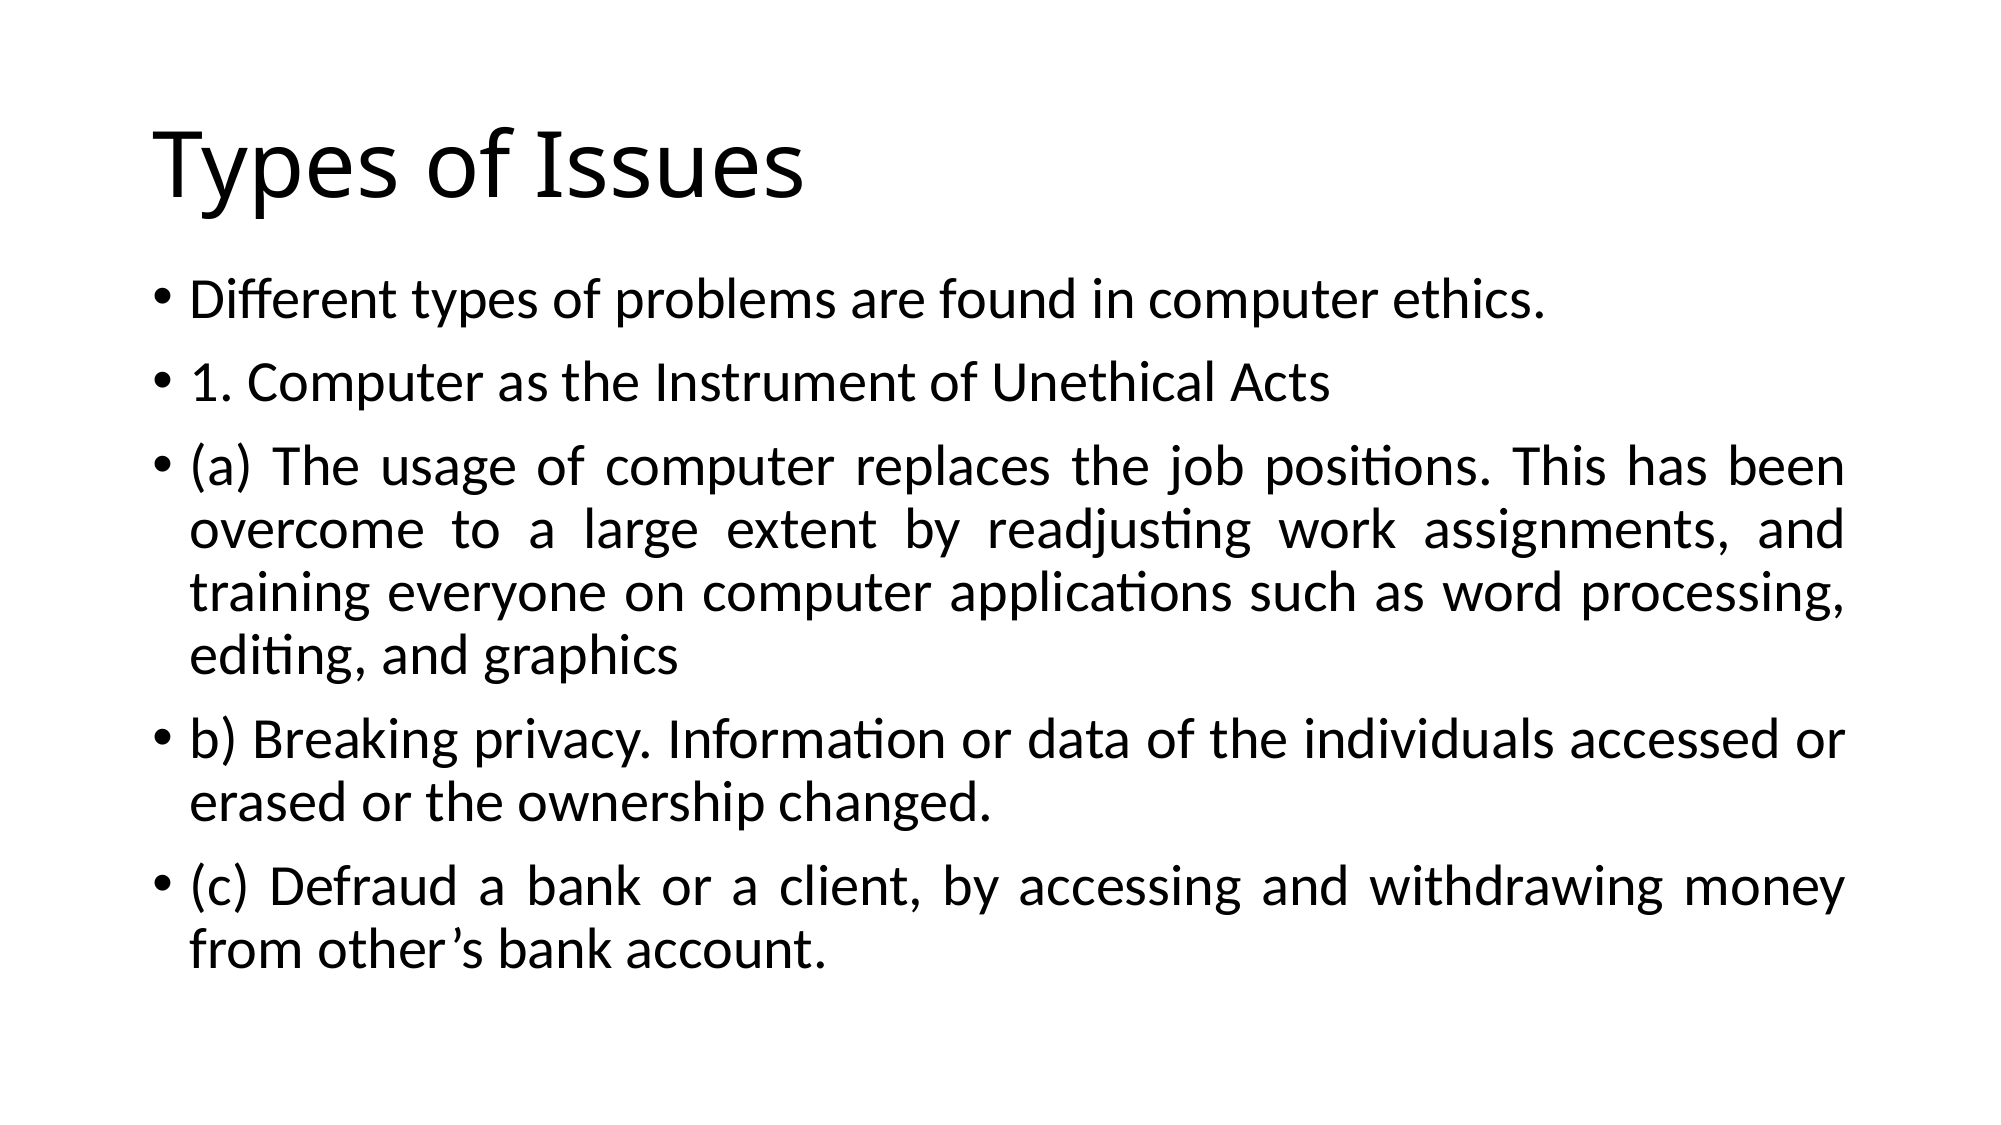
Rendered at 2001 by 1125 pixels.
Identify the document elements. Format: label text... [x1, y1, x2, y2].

title Types of Issues [137, 55, 1863, 260]
list Different types of problems are found in computer ethics. 1. Computer as the Instrument of Unethical Acts (a) The usage of computer replaces the job positions. This has been overcome to a large extent by readjusting work assignments, and training everyone on computer applications such as word processing, editing, and graphics b) Breaking privacy. Information or data of the individuals accessed or erased or the ownership changed. (c) Defraud a bank or a client, by accessing and withdrawing money from other’s bank account. [137, 260, 1863, 1014]
